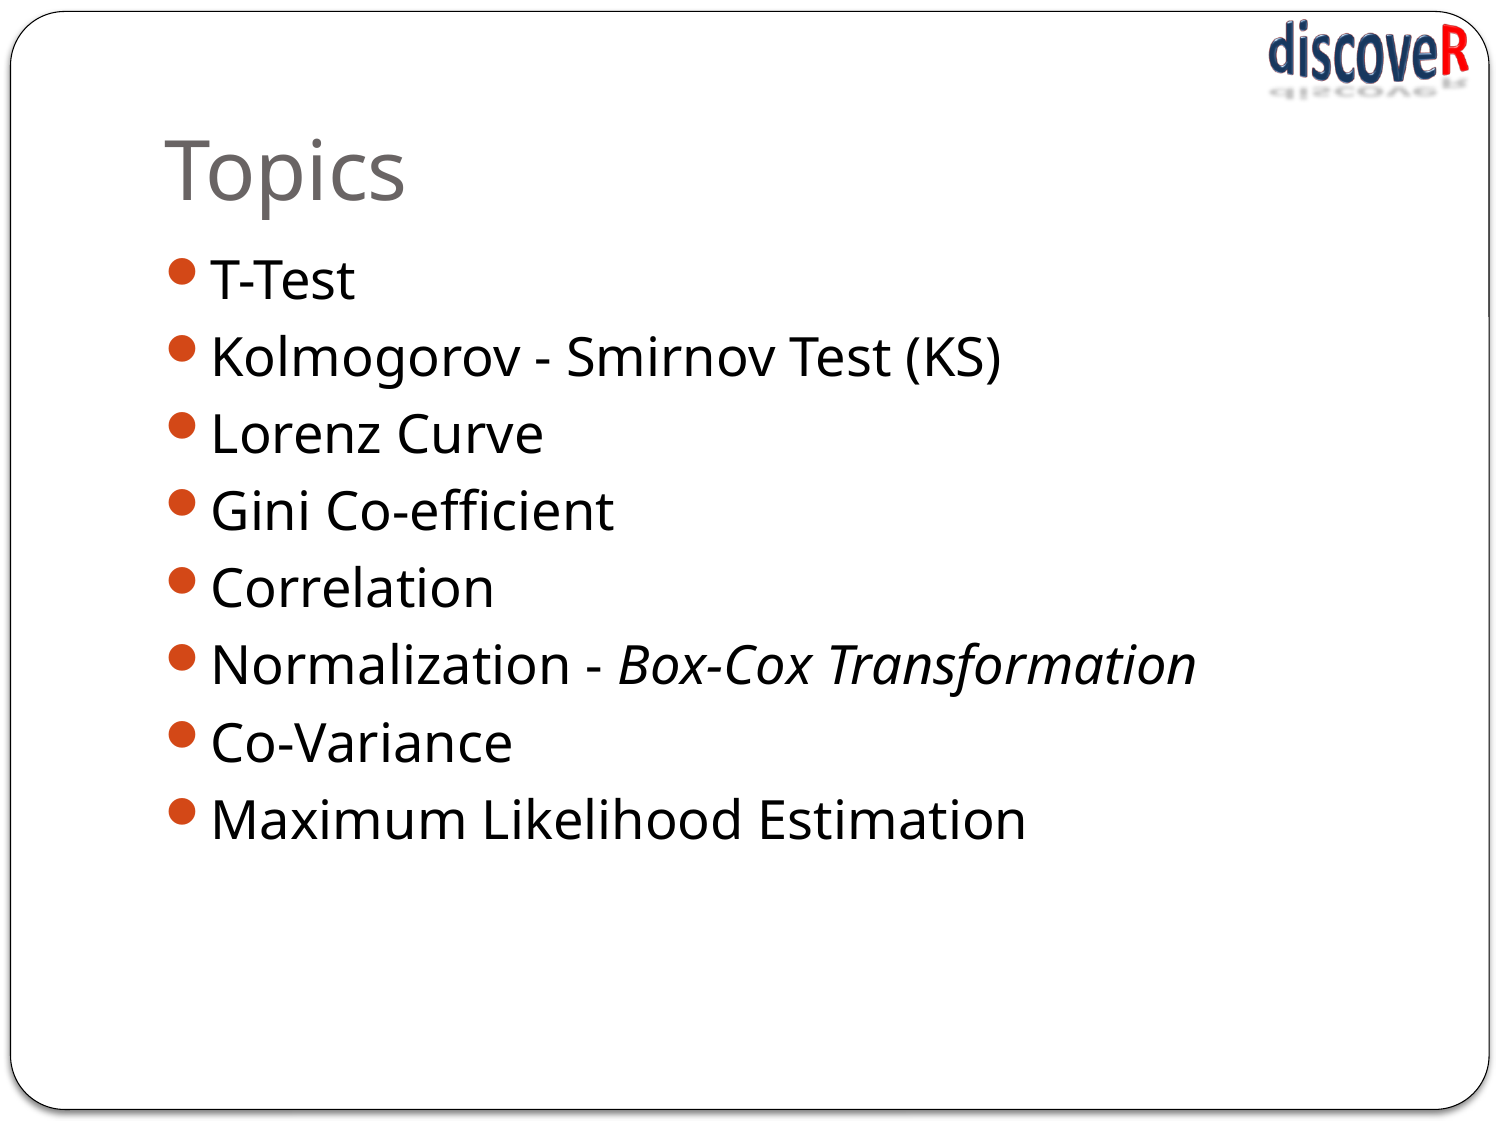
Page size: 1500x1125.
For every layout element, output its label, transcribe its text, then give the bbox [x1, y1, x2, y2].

picture [1262, 12, 1475, 106]
title Topics [150, 45, 1425, 233]
list T-Test Kolmogorov - Smirnov Test (KS) Lorenz Curve Gini Co-efficient Correlation Normalization - Box-Cox Transformation Co-Variance Maximum Likelihood Estimation [150, 237, 1425, 988]
